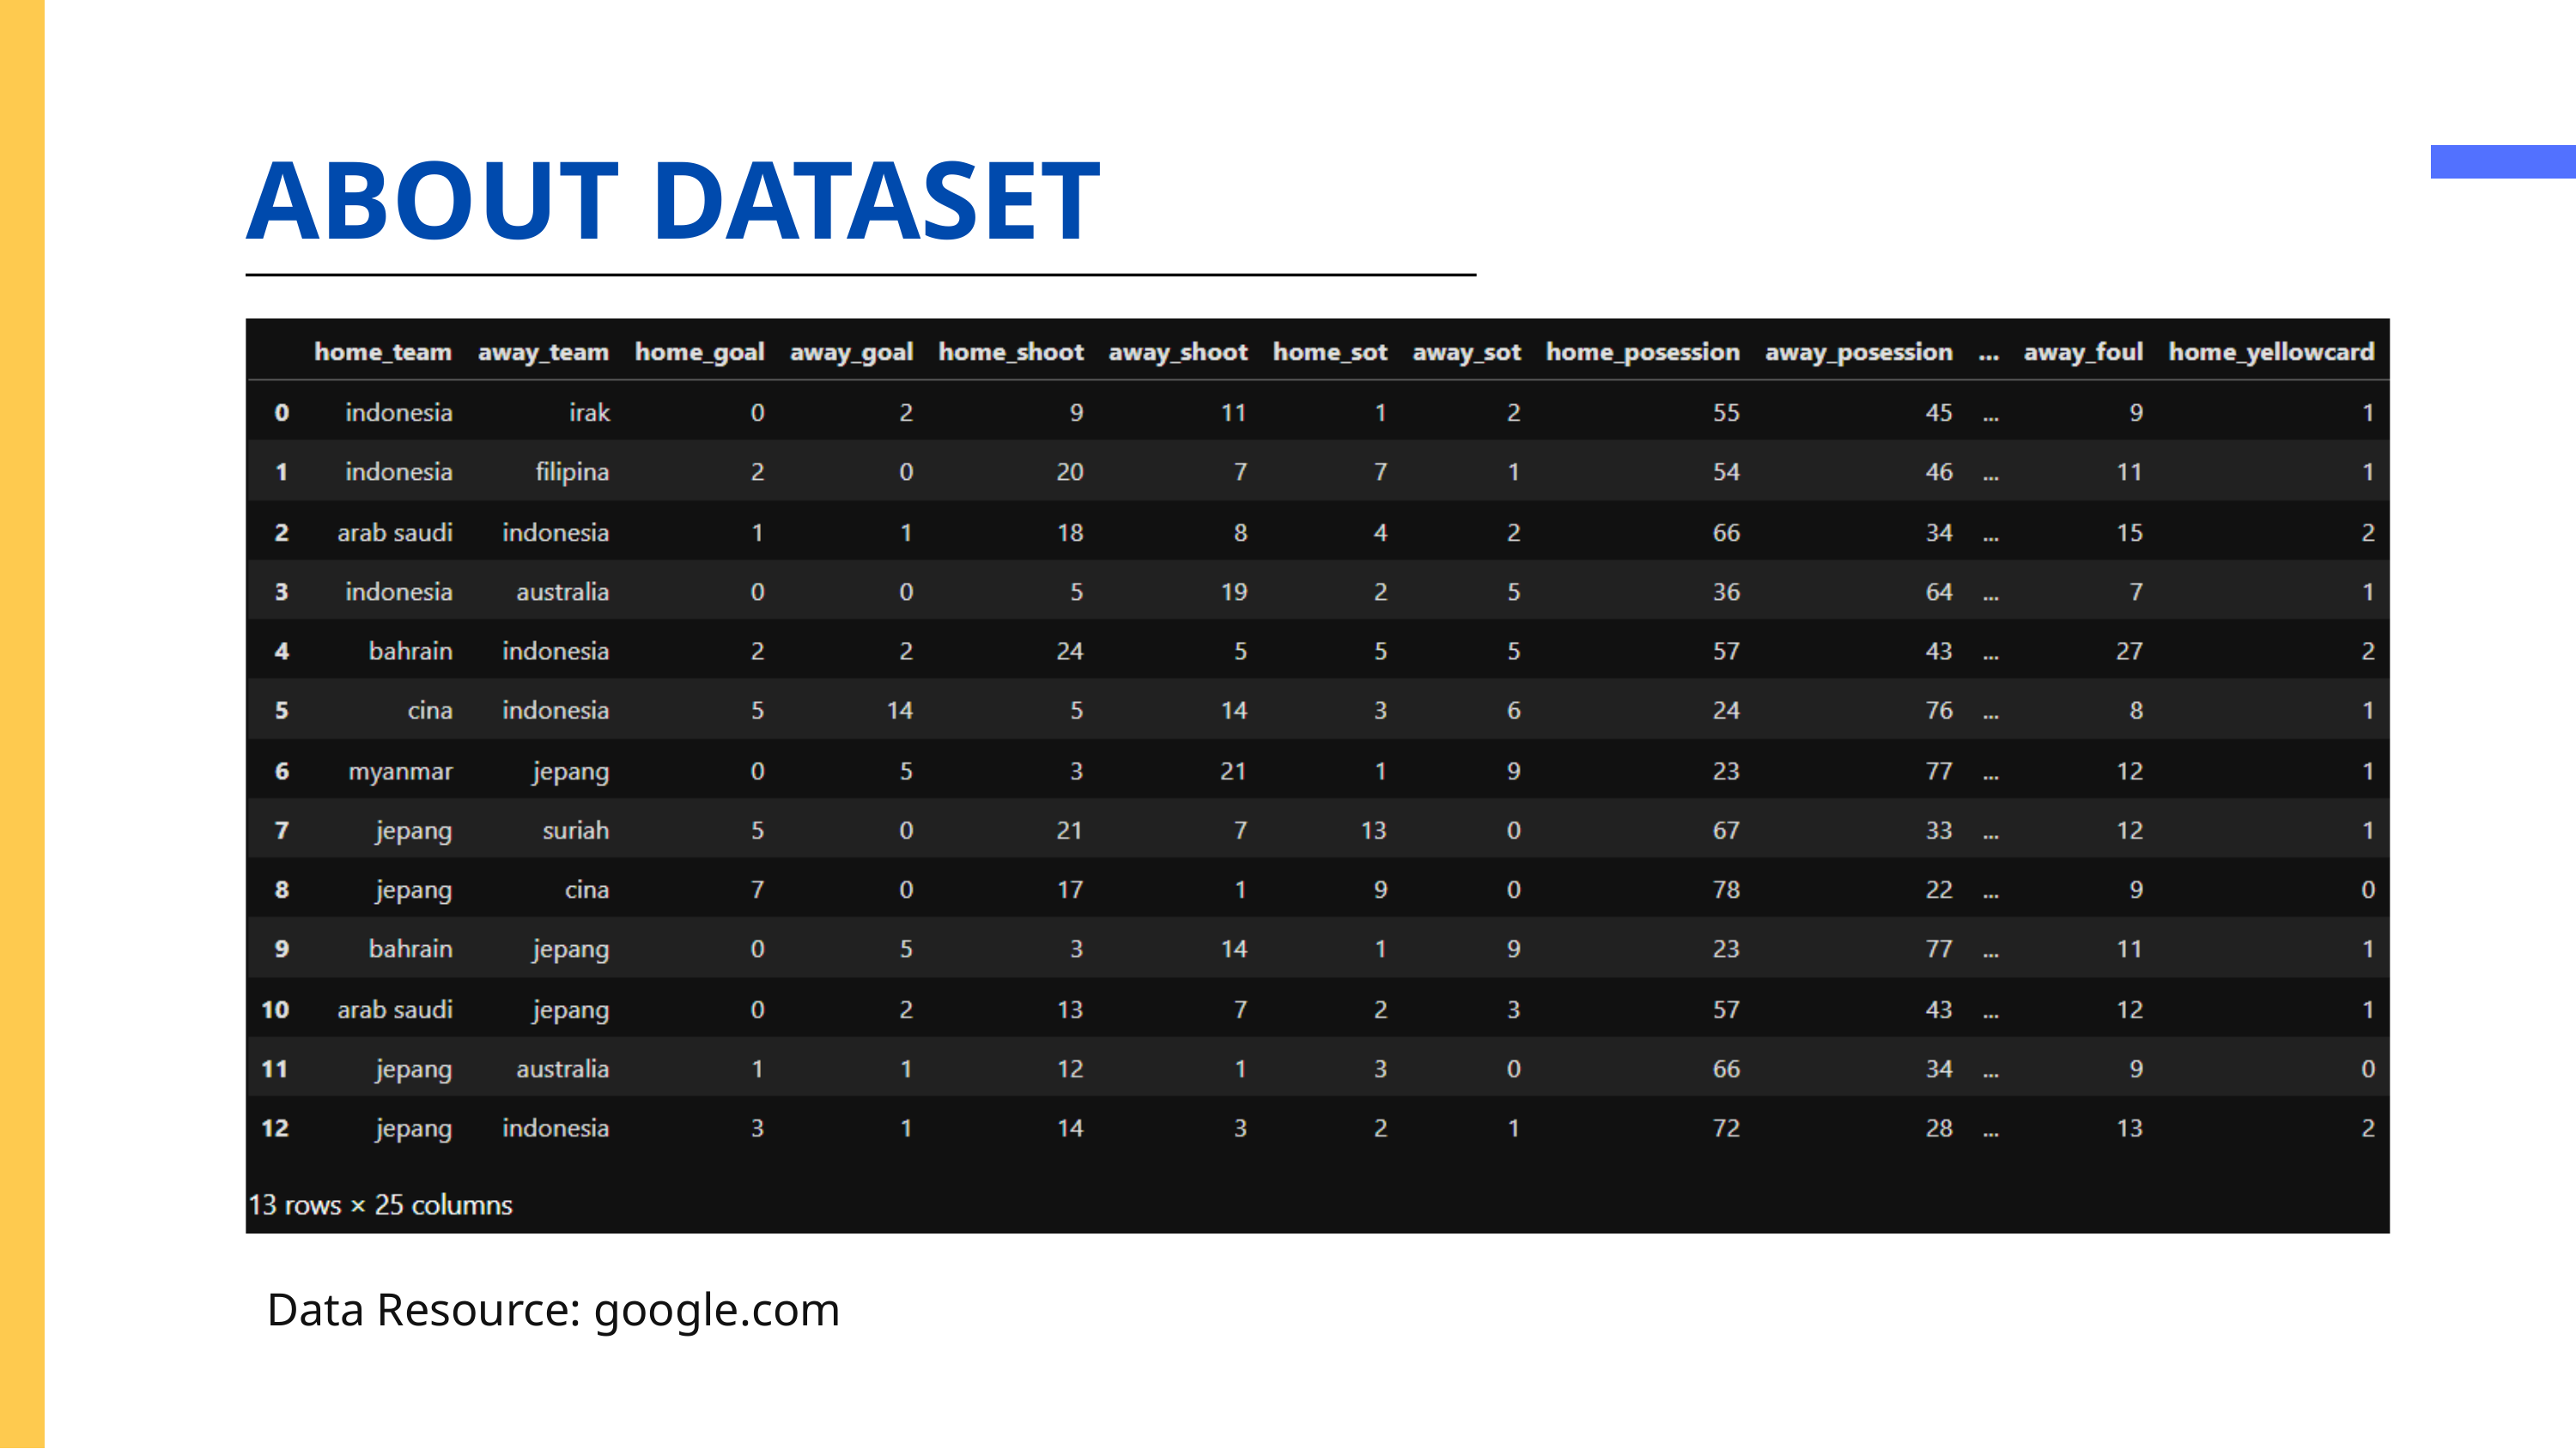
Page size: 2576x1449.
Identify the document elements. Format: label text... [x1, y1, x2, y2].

text_box Data Resource: google.com [246, 1271, 863, 1335]
text_box [246, 318, 2391, 1234]
text_box ABOUT DATASET [246, 147, 1386, 261]
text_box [0, 0, 46, 1449]
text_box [2430, 144, 2576, 179]
